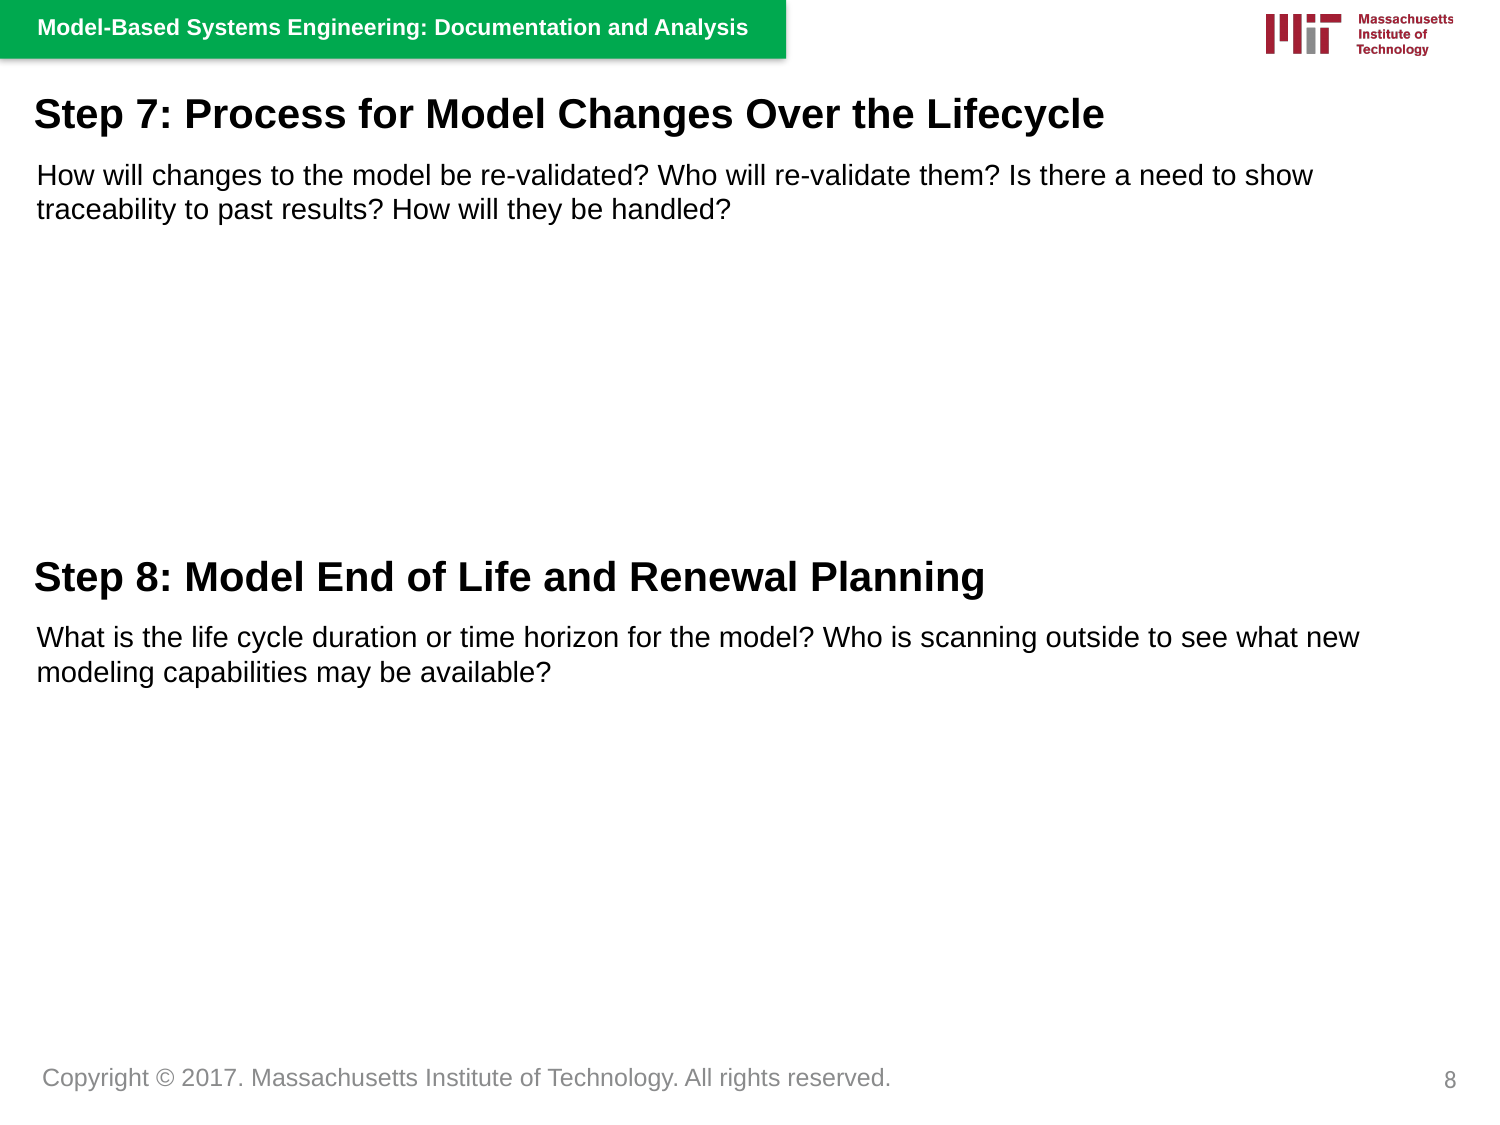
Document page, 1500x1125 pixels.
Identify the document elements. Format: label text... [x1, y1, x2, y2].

text_box Step 7: Process for Model Changes Over the Lifecycle [18, 71, 1369, 148]
text_box Step 8: Model End of Life and Renewal Planning [18, 534, 1369, 610]
slide_number 8 [1121, 1055, 1472, 1116]
text_box How will changes to the model be re-validated? Who will re-validate them? Is there a need to show traceability to past results? How will they be handled? [0, 148, 1407, 234]
text_box What is the life cycle duration or time horizon for the model? Who is scanning outside to see what new modeling capabilities may be available? [0, 610, 1407, 696]
picture [1266, 14, 1454, 56]
